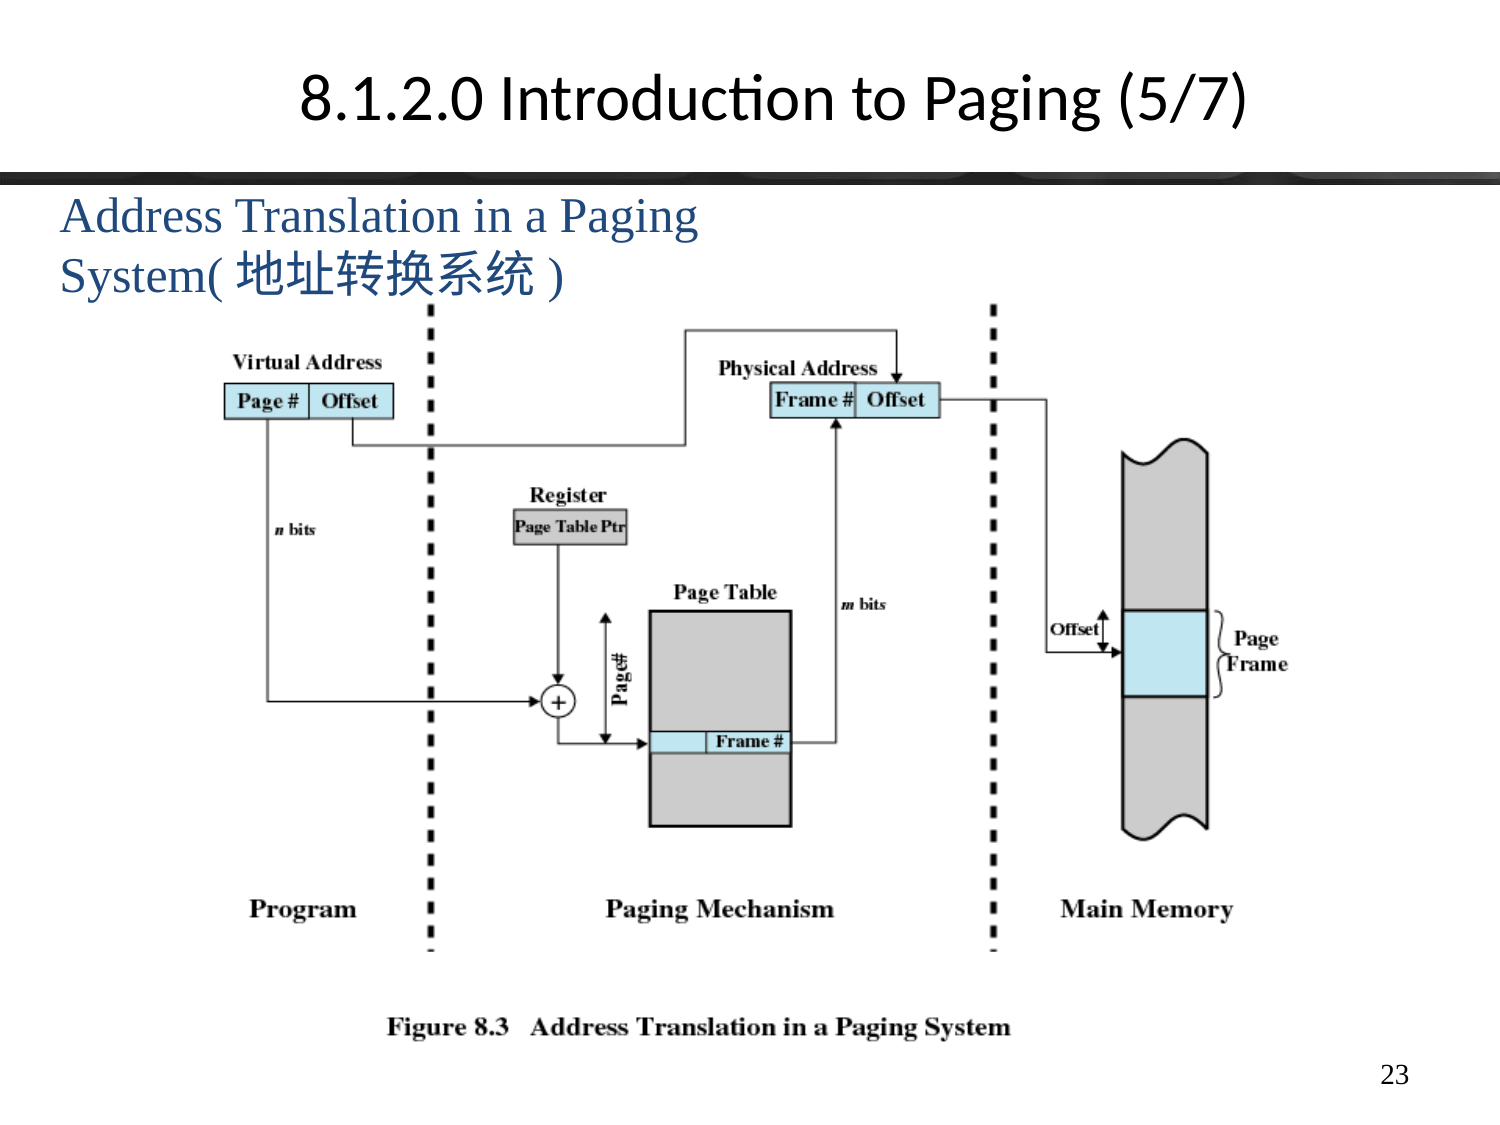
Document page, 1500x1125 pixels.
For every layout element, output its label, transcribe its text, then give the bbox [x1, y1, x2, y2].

picture [0, 172, 1500, 185]
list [184, 262, 1290, 1061]
slide_number 23 [1074, 1042, 1425, 1103]
text_box Address Translation in a Paging System(地址转换系统) [44, 174, 795, 310]
text_box 8.1.2.0 Introduction to Paging (5/7) [0, 24, 1475, 163]
